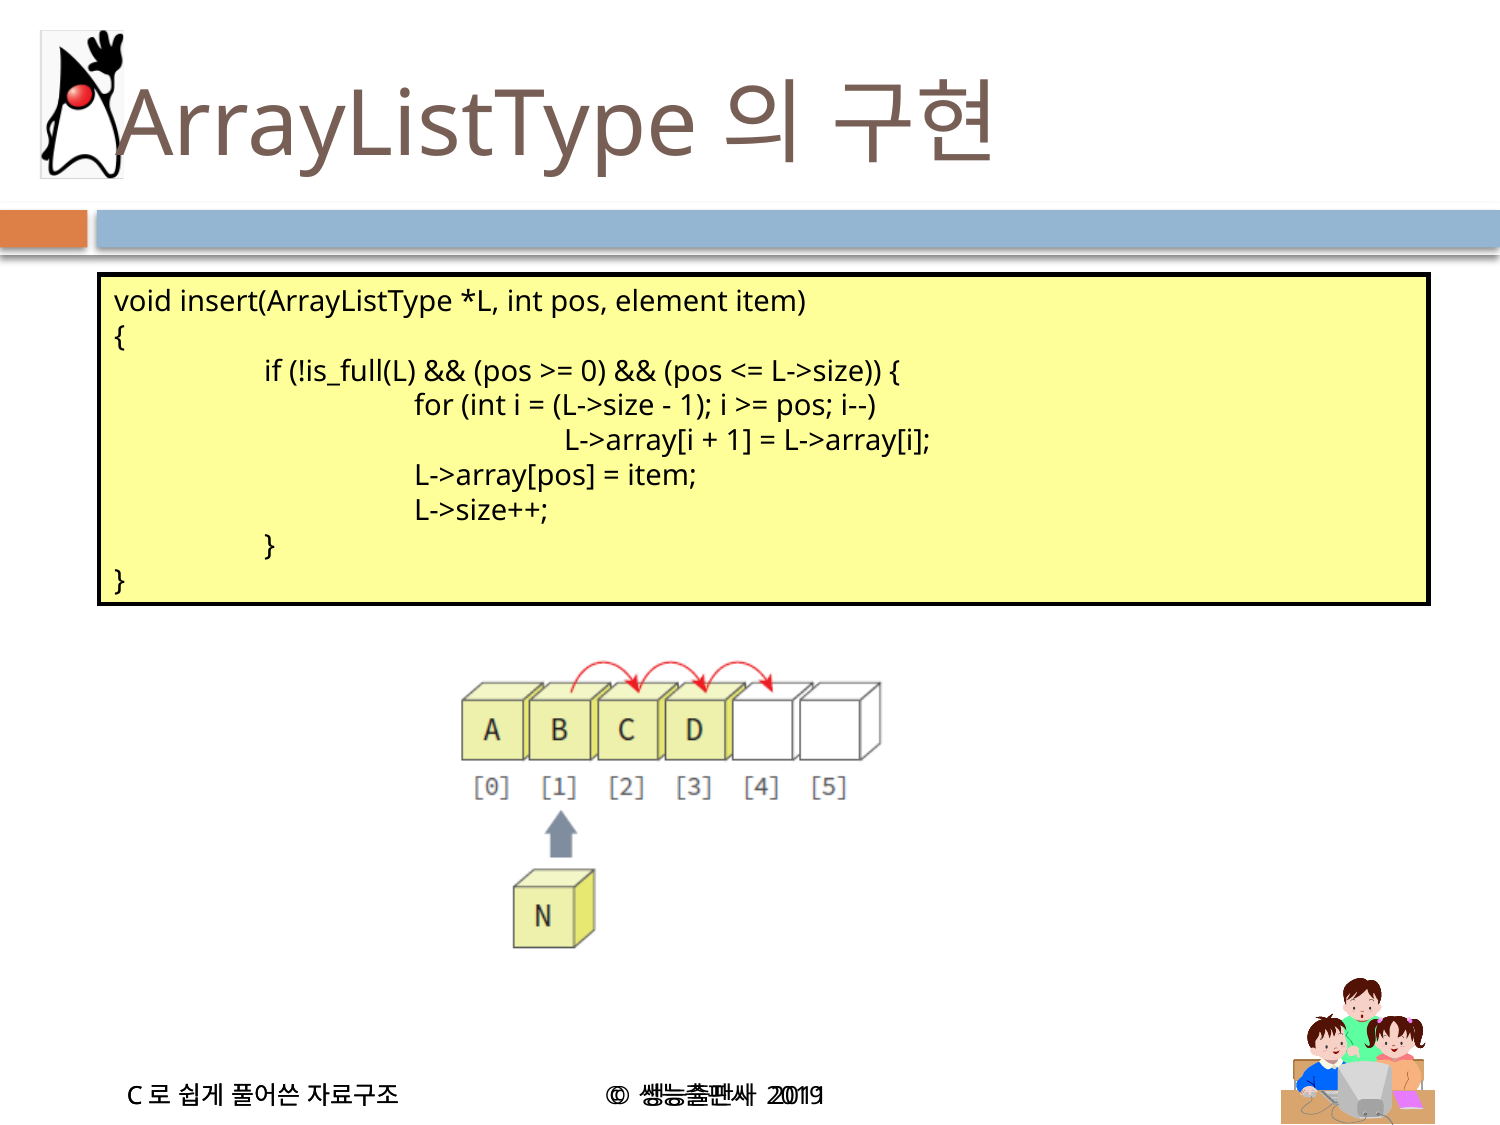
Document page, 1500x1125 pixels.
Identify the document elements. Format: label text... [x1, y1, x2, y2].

title ArrayListType의 구현 [100, 37, 1438, 200]
text_box void insert(ArrayListType *L, int pos, element item) { if (!is_full(L) && (pos >= 0) && (pos <= L->size)) { for (int i = (L->size - 1); i >= pos; i--) L->array[i + 1] = L->array[i]; L->array[pos] = item; L->size++; } } [99, 274, 1429, 604]
picture [410, 630, 931, 973]
picture [39, 30, 124, 179]
